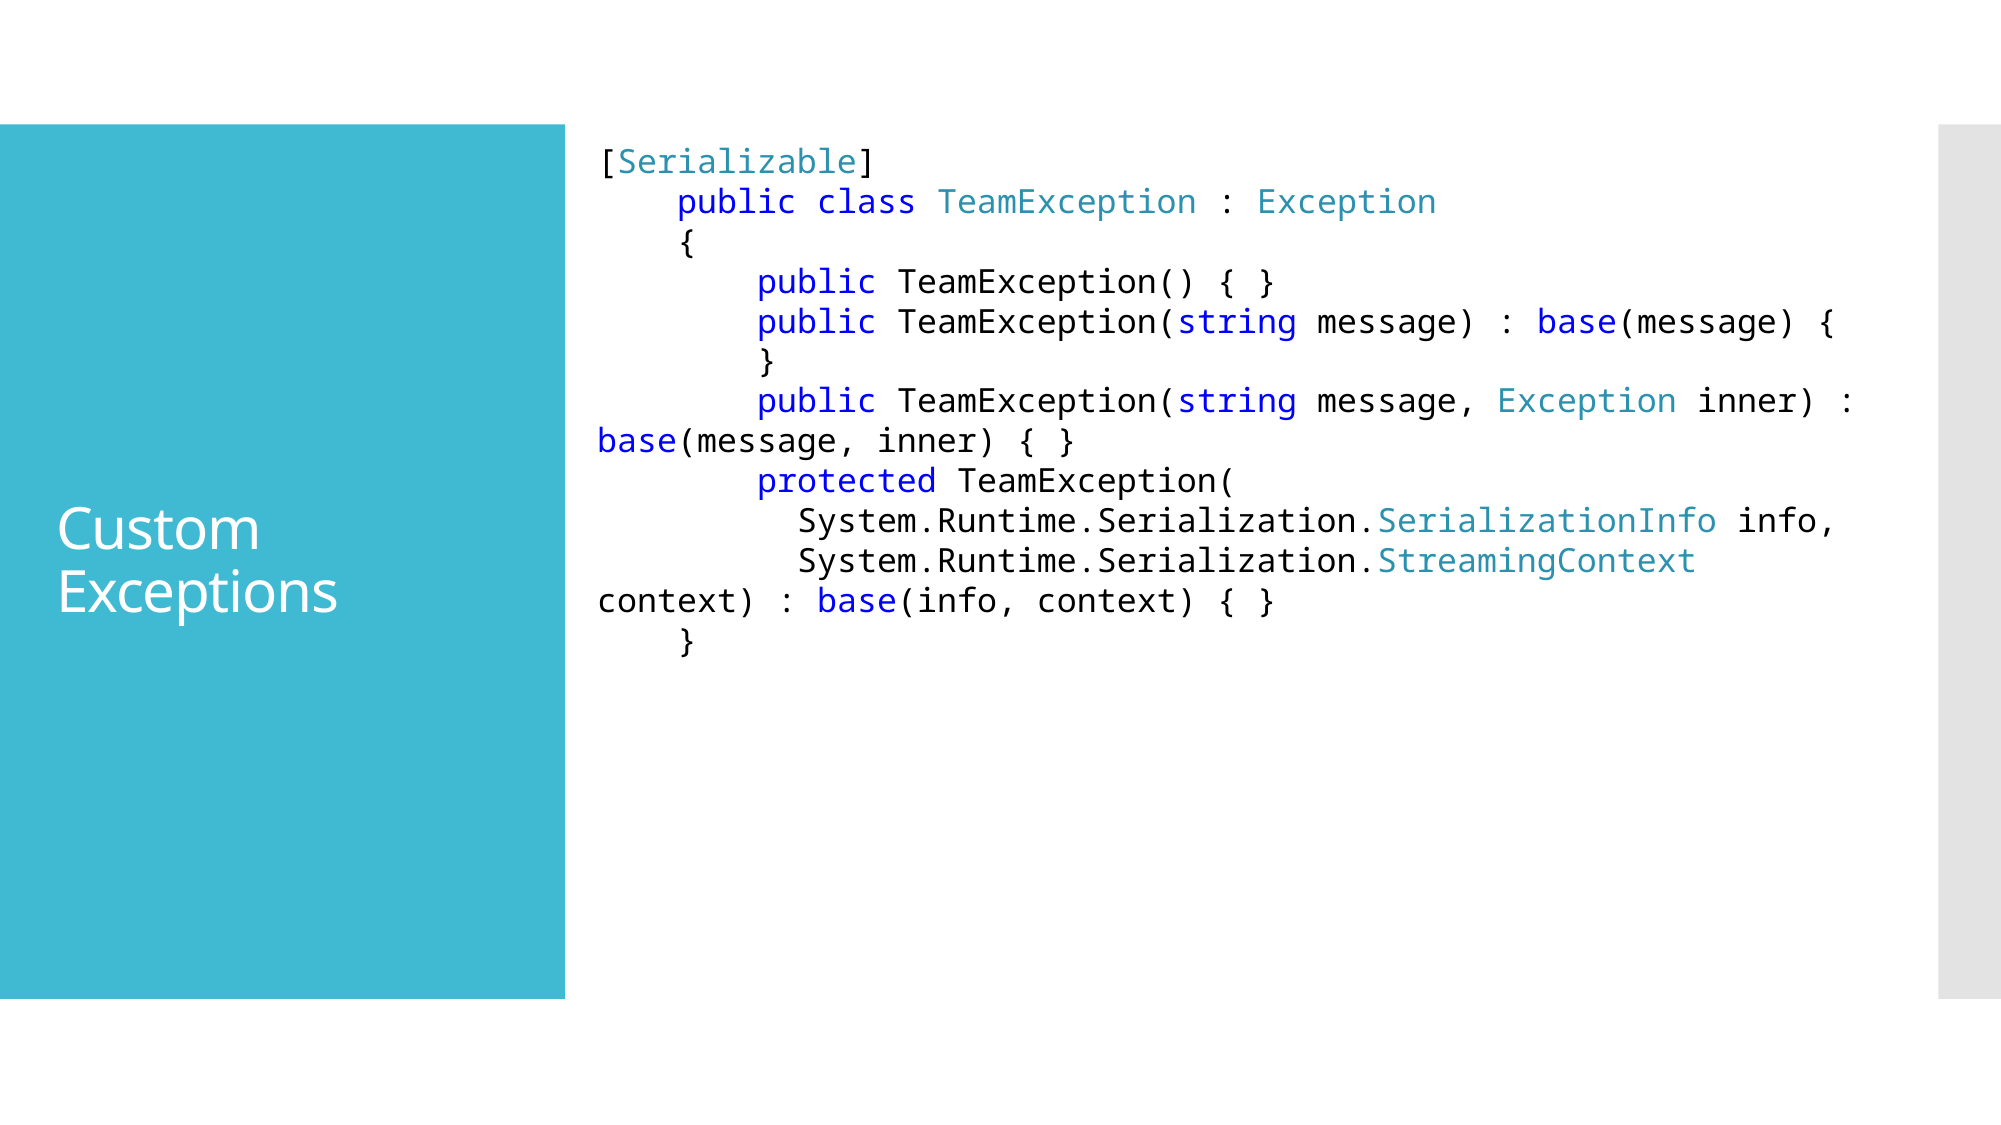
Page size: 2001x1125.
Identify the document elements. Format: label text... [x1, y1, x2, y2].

text_box [Serializable] public class TeamException : Exception { public TeamException() { } public TeamException(string message) : base(message) { } public TeamException(string message, Exception inner) : base(message, inner) { } protected TeamException( System.Runtime.Serialization.SerializationInfo info, System.Runtime.Serialization.StreamingContext context) : base(info, context) { } } [582, 132, 1914, 667]
title Custom Exceptions [41, 184, 525, 940]
